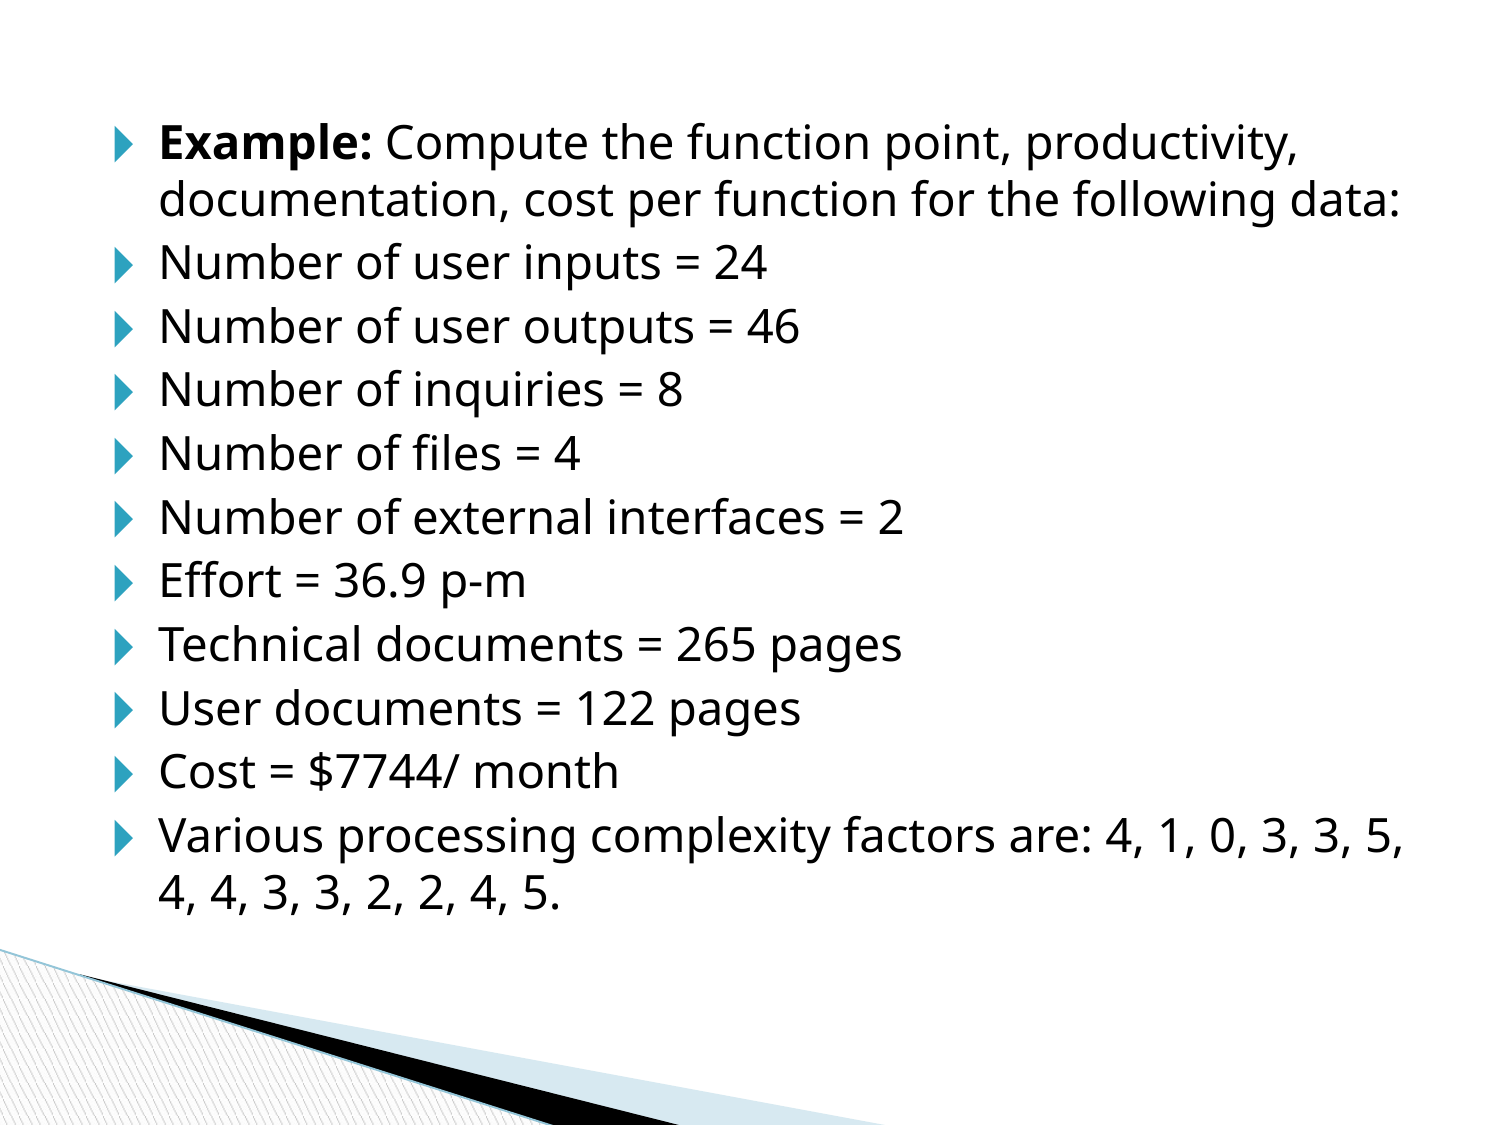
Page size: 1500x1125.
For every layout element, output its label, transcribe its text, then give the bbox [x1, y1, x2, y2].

list Example: Compute the function point, productivity, documentation, cost per function for the following data: Number of user inputs = 24 Number of user outputs = 46 Number of inquiries = 8 Number of files = 4 Number of external interfaces = 2 Effort = 36.9 p-m Technical documents = 265 pages User documents = 122 pages Cost = $7744/ month Various processing complexity factors are: 4, 1, 0, 3, 3, 5, 4, 4, 3, 3, 2, 2, 4, 5. [75, 104, 1425, 986]
